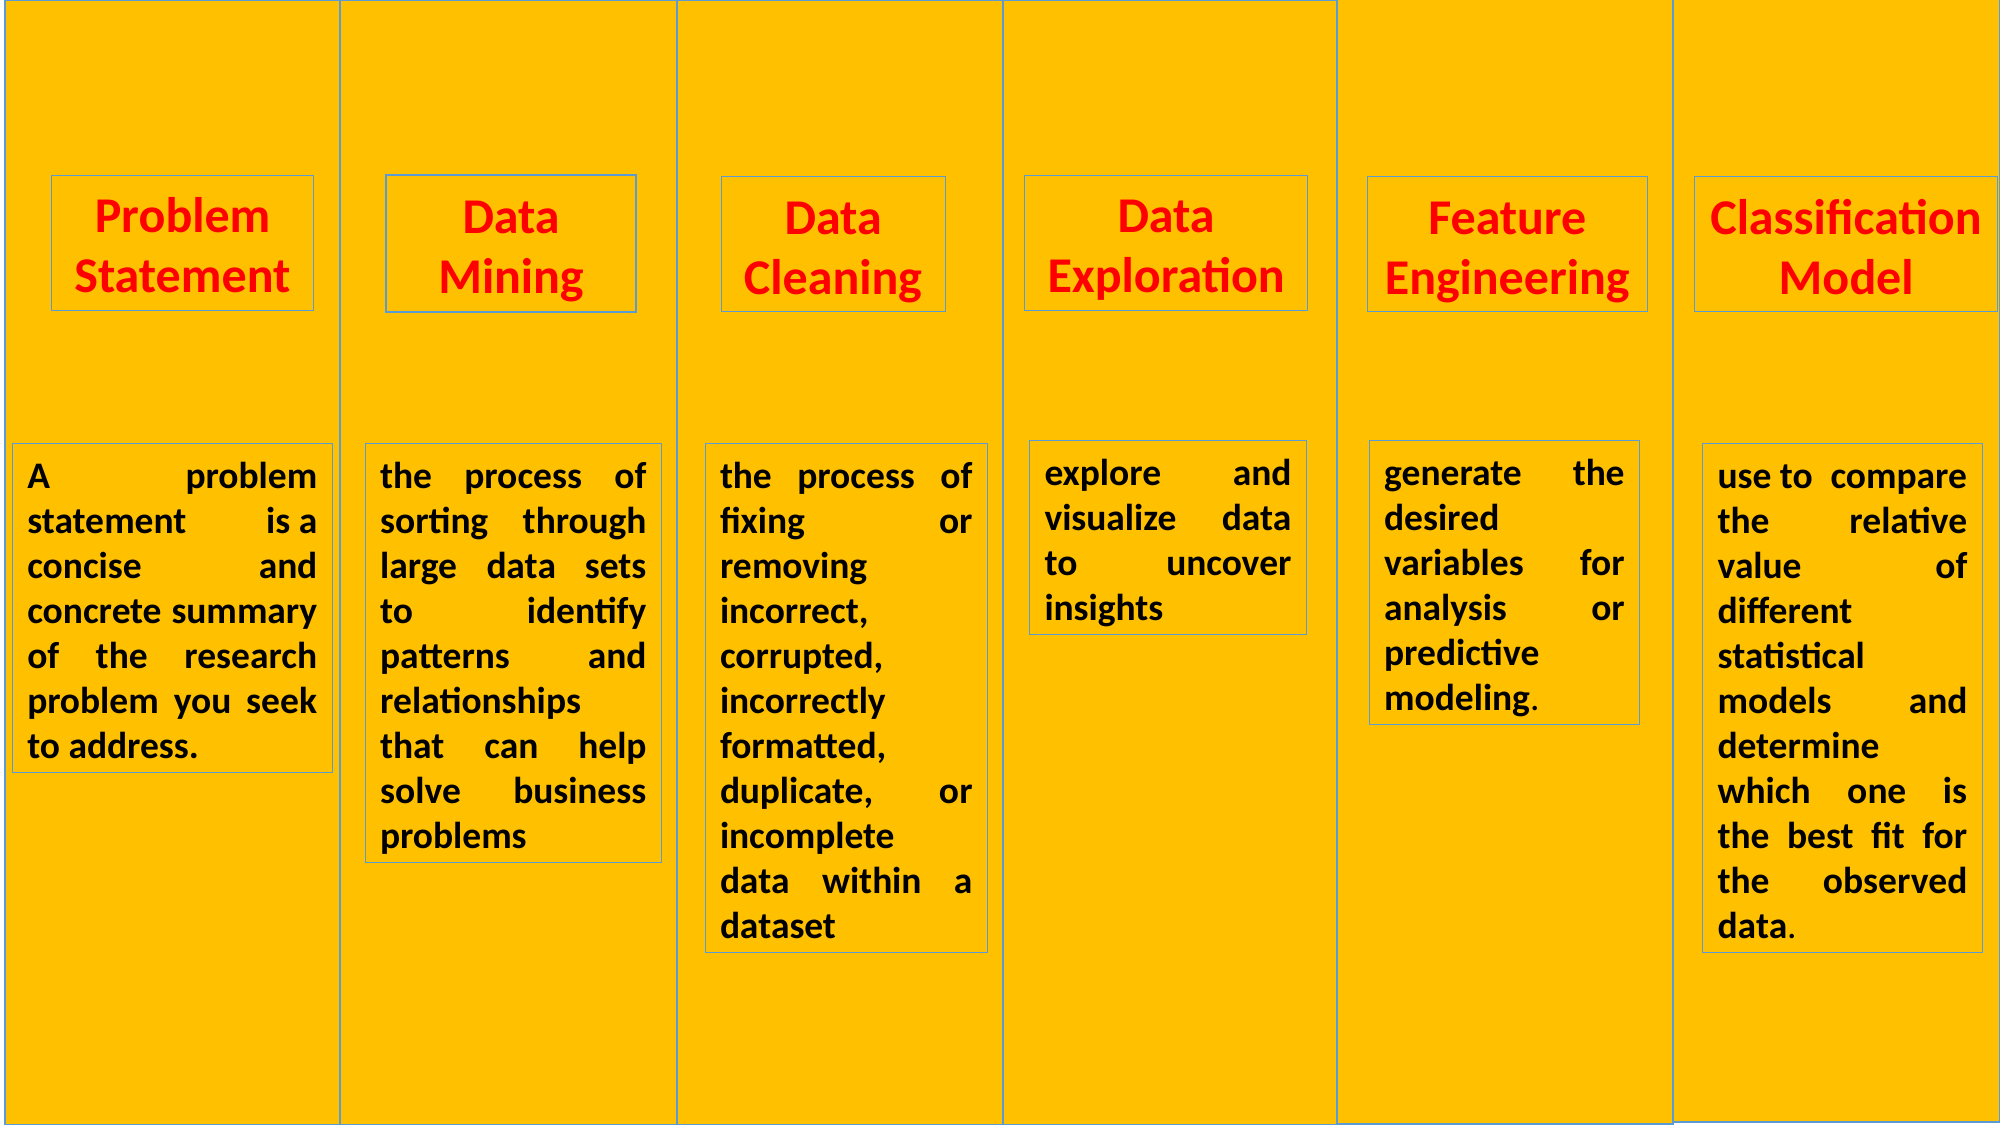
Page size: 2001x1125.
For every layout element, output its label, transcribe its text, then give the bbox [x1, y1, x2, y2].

text_box A problem statement is a concise and concrete summary of the research problem you seek to address. [12, 443, 333, 773]
text_box use to compare the relative value of different statistical models and determine which one is the best fit for the observed data. [1702, 443, 1983, 953]
text_box the process of fixing or removing incorrect, corrupted, incorrectly formatted, duplicate, or incomplete data within a dataset [705, 443, 988, 953]
text_box [1336, 0, 1674, 1125]
text_box [339, 0, 676, 1125]
text_box [1674, 0, 2000, 1123]
text_box Problem Statement [51, 175, 314, 311]
text_box Data Mining [385, 174, 637, 313]
text_box Data Exploration [1024, 175, 1308, 311]
text_box explore and visualize data to uncover insights [1029, 440, 1307, 635]
text_box [1002, 0, 1336, 1125]
text_box the process of sorting through large data sets to identify patterns and relationships that can help solve business problems [365, 443, 662, 863]
text_box Data Cleaning [721, 176, 946, 312]
text_box Classification Model [1694, 176, 1998, 312]
text_box [676, 0, 1002, 1125]
text_box generate the desired variables for analysis or predictive modeling. [1369, 440, 1640, 725]
text_box [4, 0, 339, 1125]
text_box Feature Engineering [1367, 176, 1648, 312]
